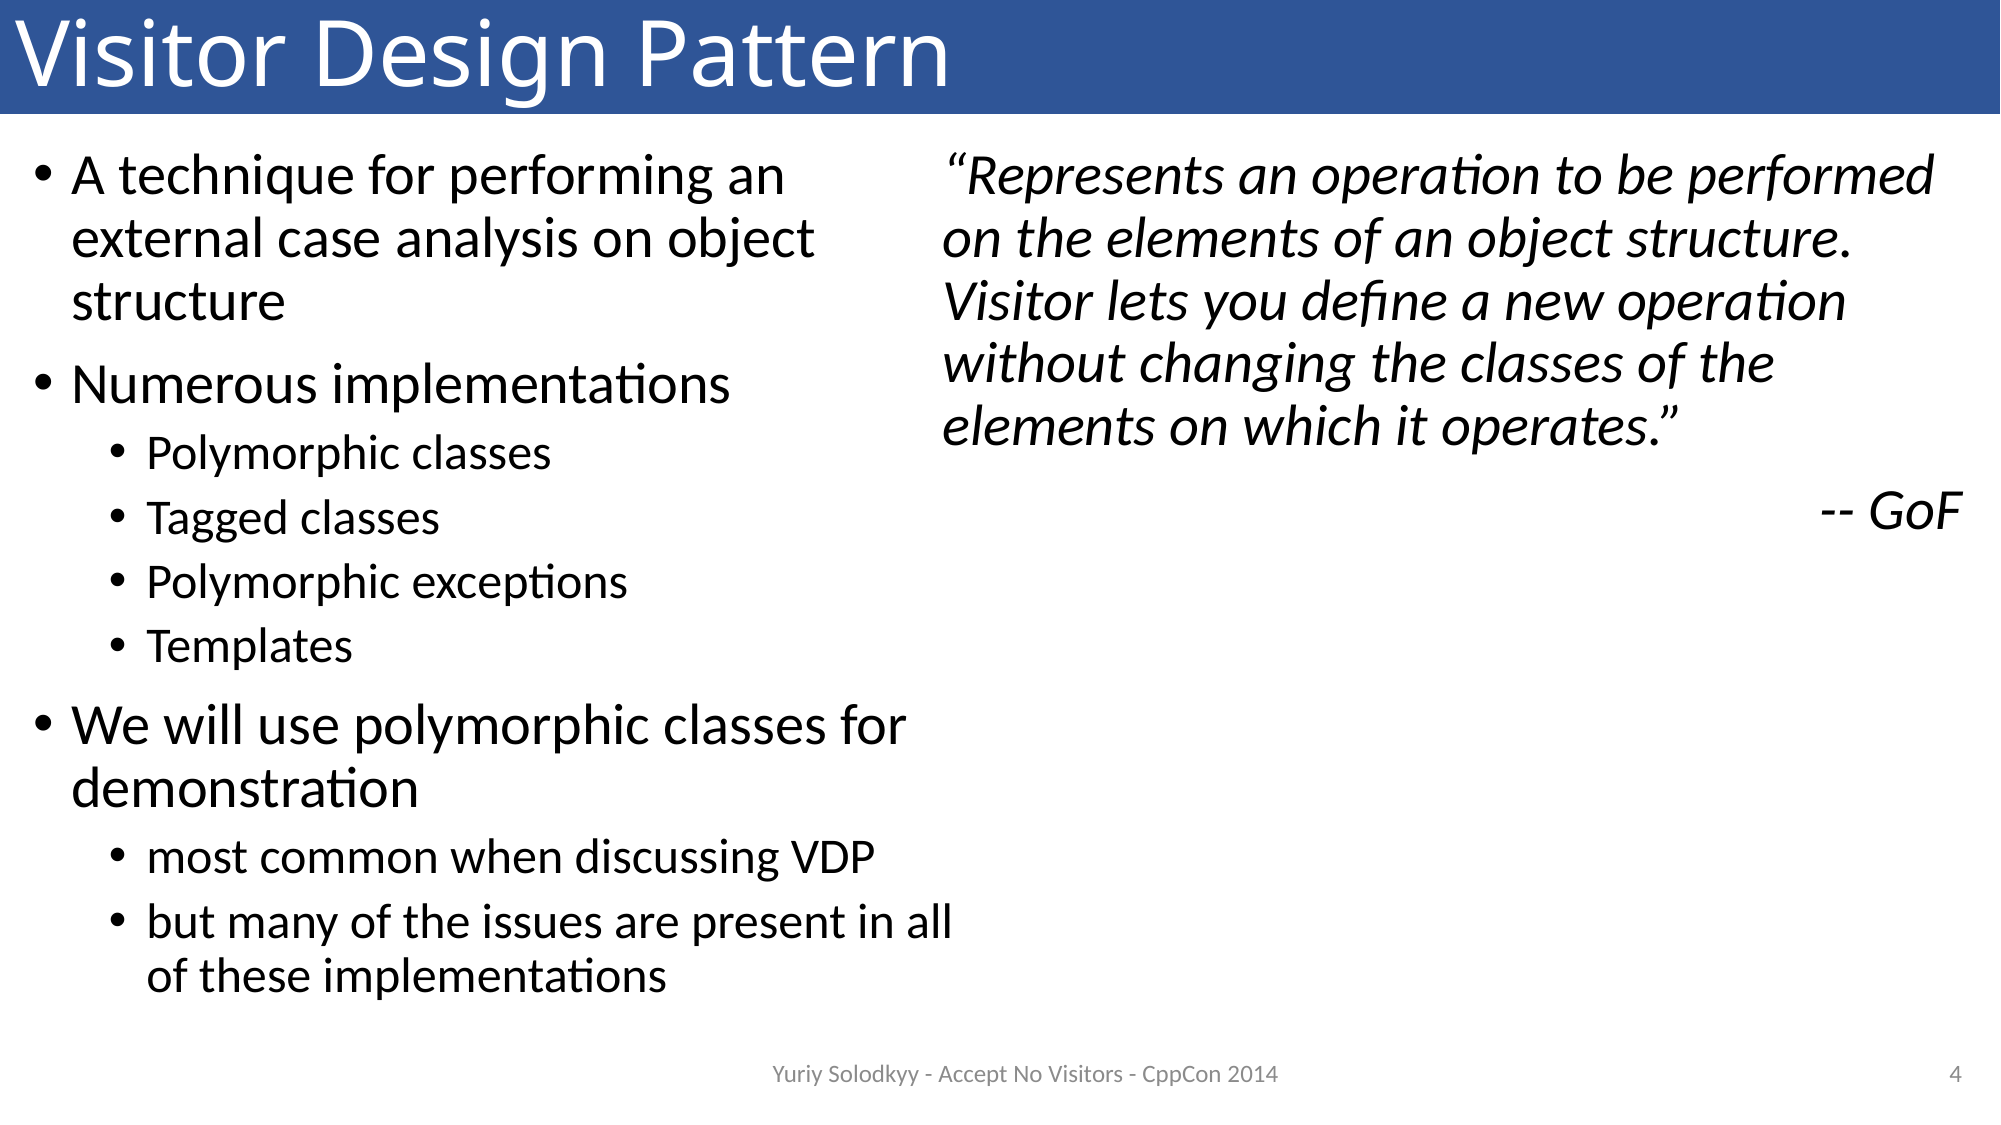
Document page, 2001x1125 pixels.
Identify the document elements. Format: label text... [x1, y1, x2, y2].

title Visitor Design Pattern [0, 0, 2000, 114]
list “Represents an operation to be performed on the elements of an object structure. Visitor lets you define a new operation without changing the classes of the elements on which it operates.” -- GoF [927, 136, 1978, 1014]
list A technique for performing an external case analysis on object structure Numerous implementations Polymorphic classes Tagged classes Polymorphic exceptions Templates We will use polymorphic classes for demonstration most common when discussing VDP but many of the issues are present in all of these implementations [18, 136, 927, 1014]
footer Yuriy Solodkyy - Accept No Visitors - CppCon 2014 [181, 1042, 1871, 1103]
slide_number 4 [1887, 1042, 1978, 1103]
